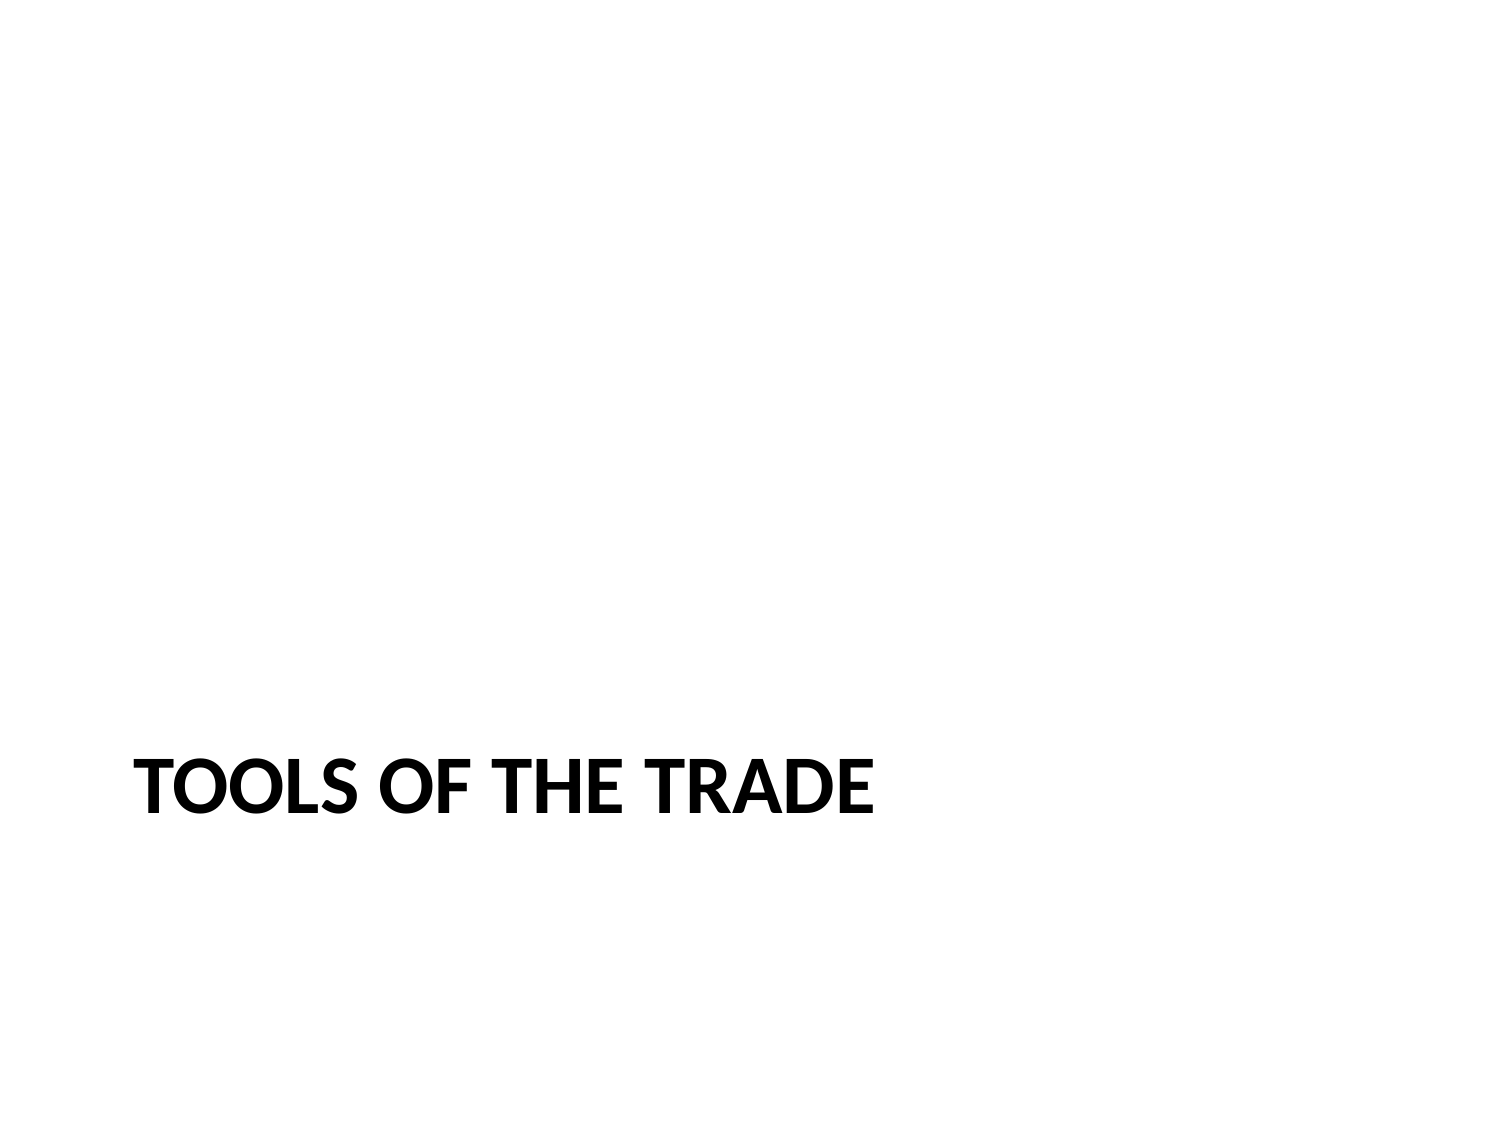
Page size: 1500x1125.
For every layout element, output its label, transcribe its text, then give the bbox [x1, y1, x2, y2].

title Tools of the trade [118, 722, 1394, 947]
